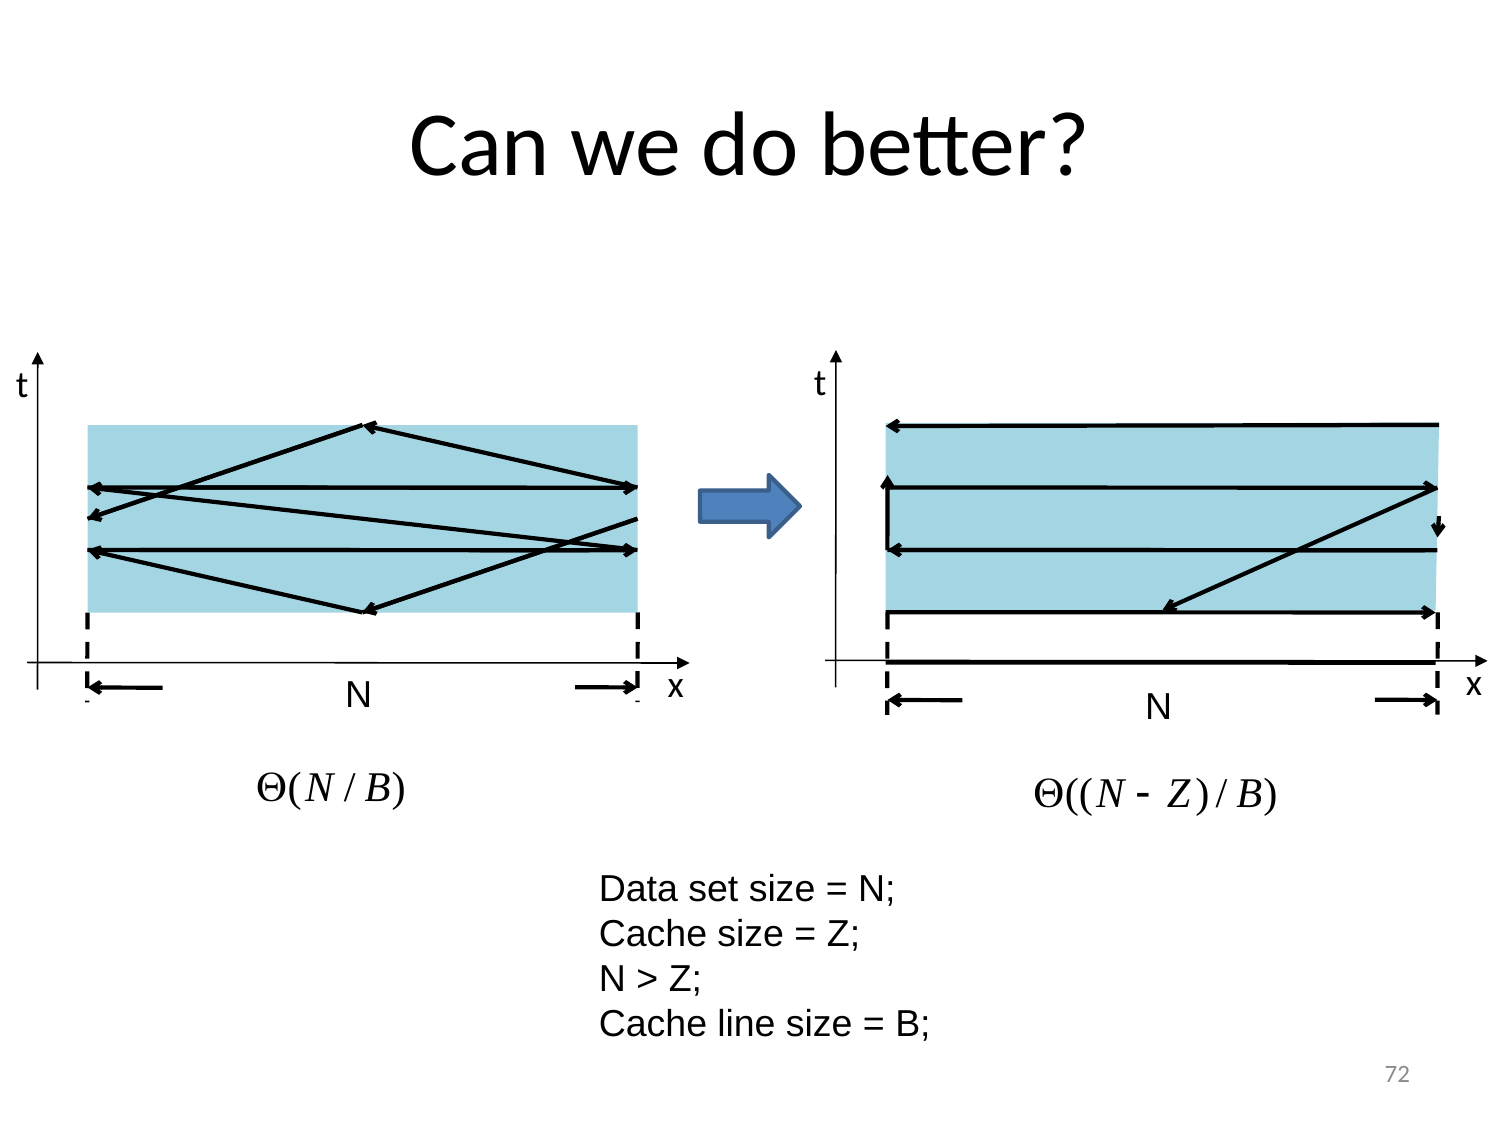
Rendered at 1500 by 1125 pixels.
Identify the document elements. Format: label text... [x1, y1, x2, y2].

text_box [1176, 560, 1430, 610]
text_box N [1130, 674, 1187, 735]
slide_number 72 [1074, 1042, 1425, 1103]
text_box N [330, 673, 388, 723]
text_box t [39, 352, 44, 362]
text_box [697, 472, 803, 517]
text_box x [1451, 649, 1497, 711]
text_box t [1, 352, 37, 413]
text_box Data set size = N; Cache size = Z; N > Z; Cache line size = B; [584, 856, 946, 1052]
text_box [87, 496, 638, 549]
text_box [1026, 768, 1286, 826]
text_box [87, 426, 638, 487]
text_box t [837, 363, 842, 411]
text_box t [39, 365, 44, 413]
text_box t [799, 349, 835, 411]
text_box x [652, 652, 699, 713]
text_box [87, 558, 638, 612]
text_box [883, 419, 1442, 548]
title Can we do better? [74, 44, 1426, 233]
text_box t [836, 349, 842, 360]
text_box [249, 762, 413, 820]
text_box [883, 527, 1265, 613]
text_box [766, 527, 783, 540]
